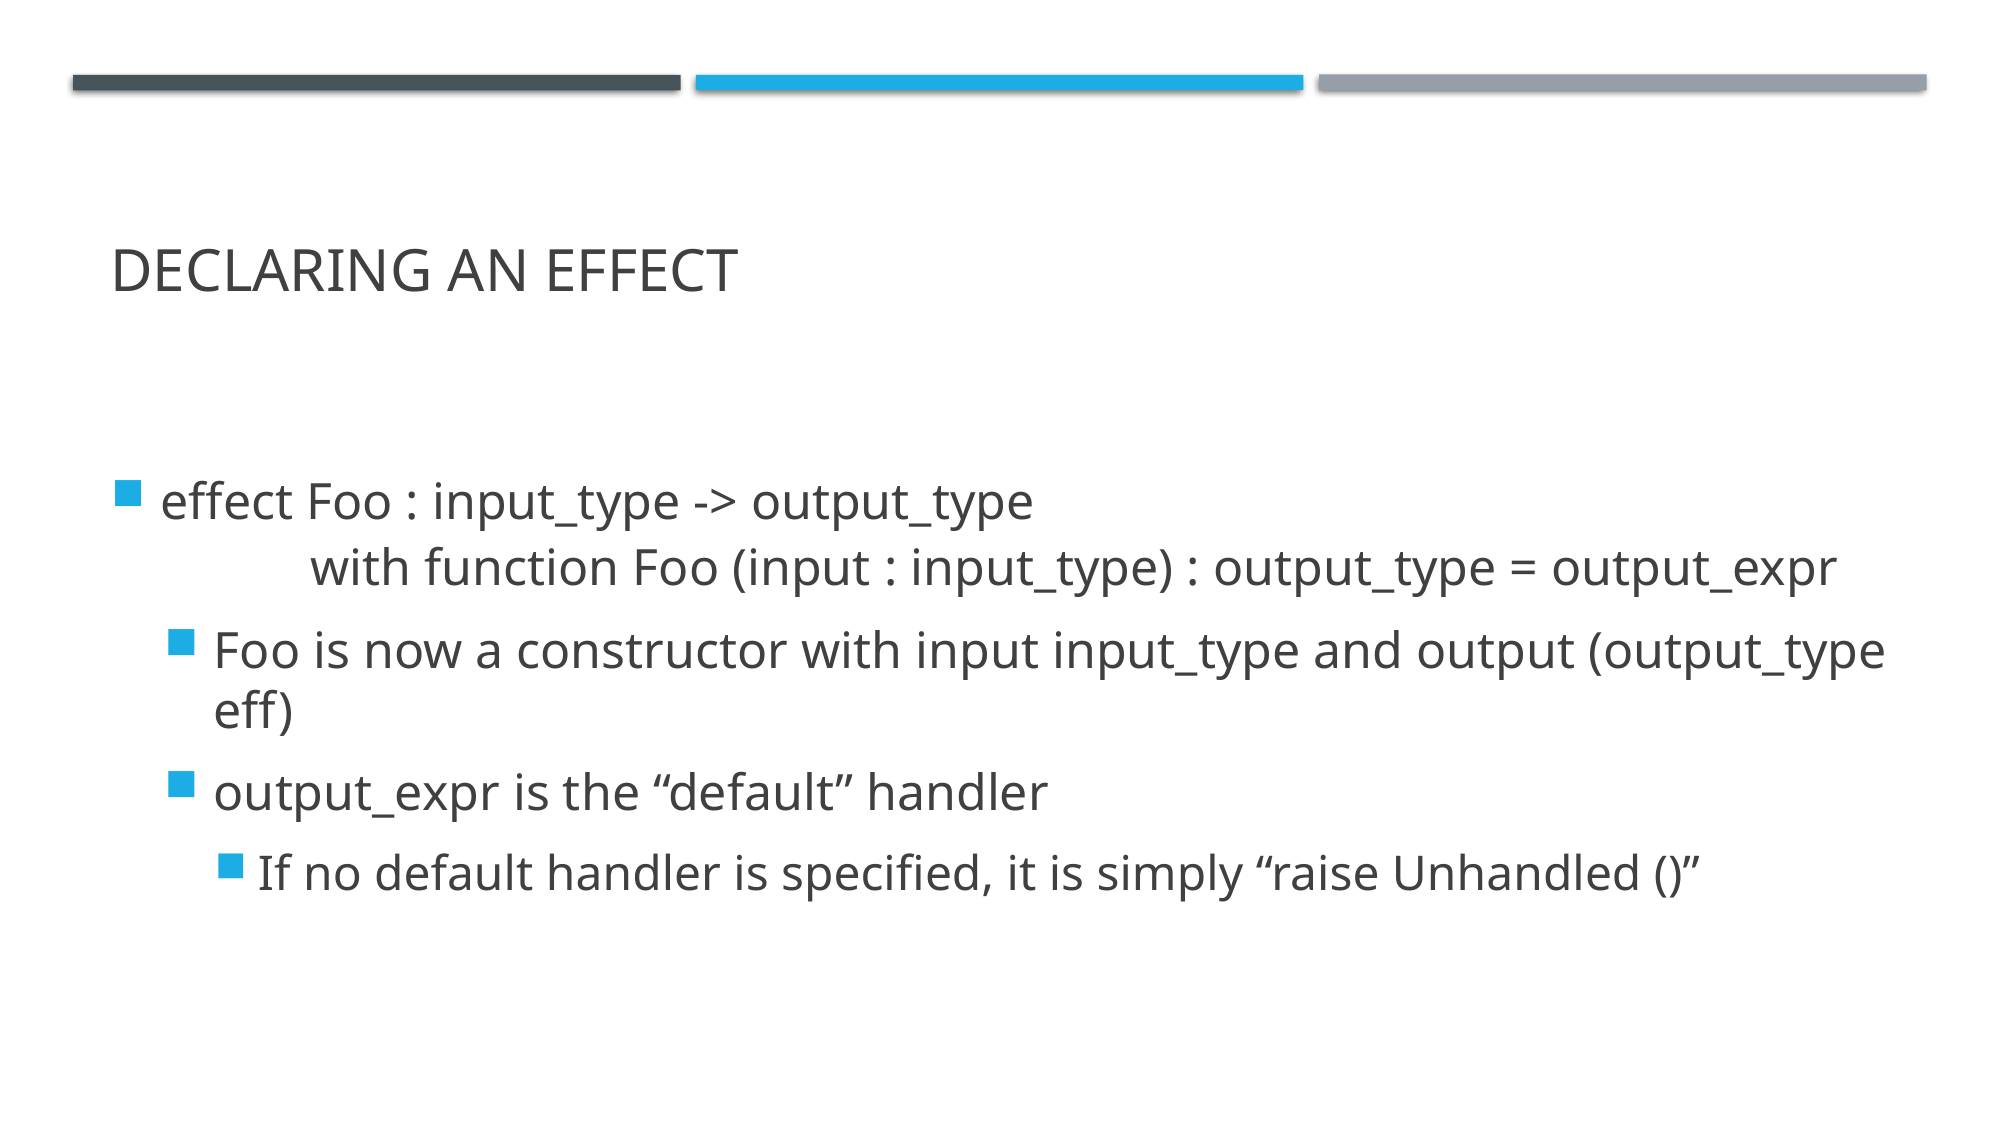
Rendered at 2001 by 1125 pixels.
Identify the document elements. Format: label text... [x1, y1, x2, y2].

list effect Foo : input_type -> output_type with function Foo (input : input_type) : output_type = output_expr Foo is now a constructor with input input_type and output (output_type eff) output_expr is the “default” handler If no default handler is specified, it is simply “raise Unhandled ()” [95, 383, 1905, 981]
title Declaring an Effect [95, 115, 1905, 311]
